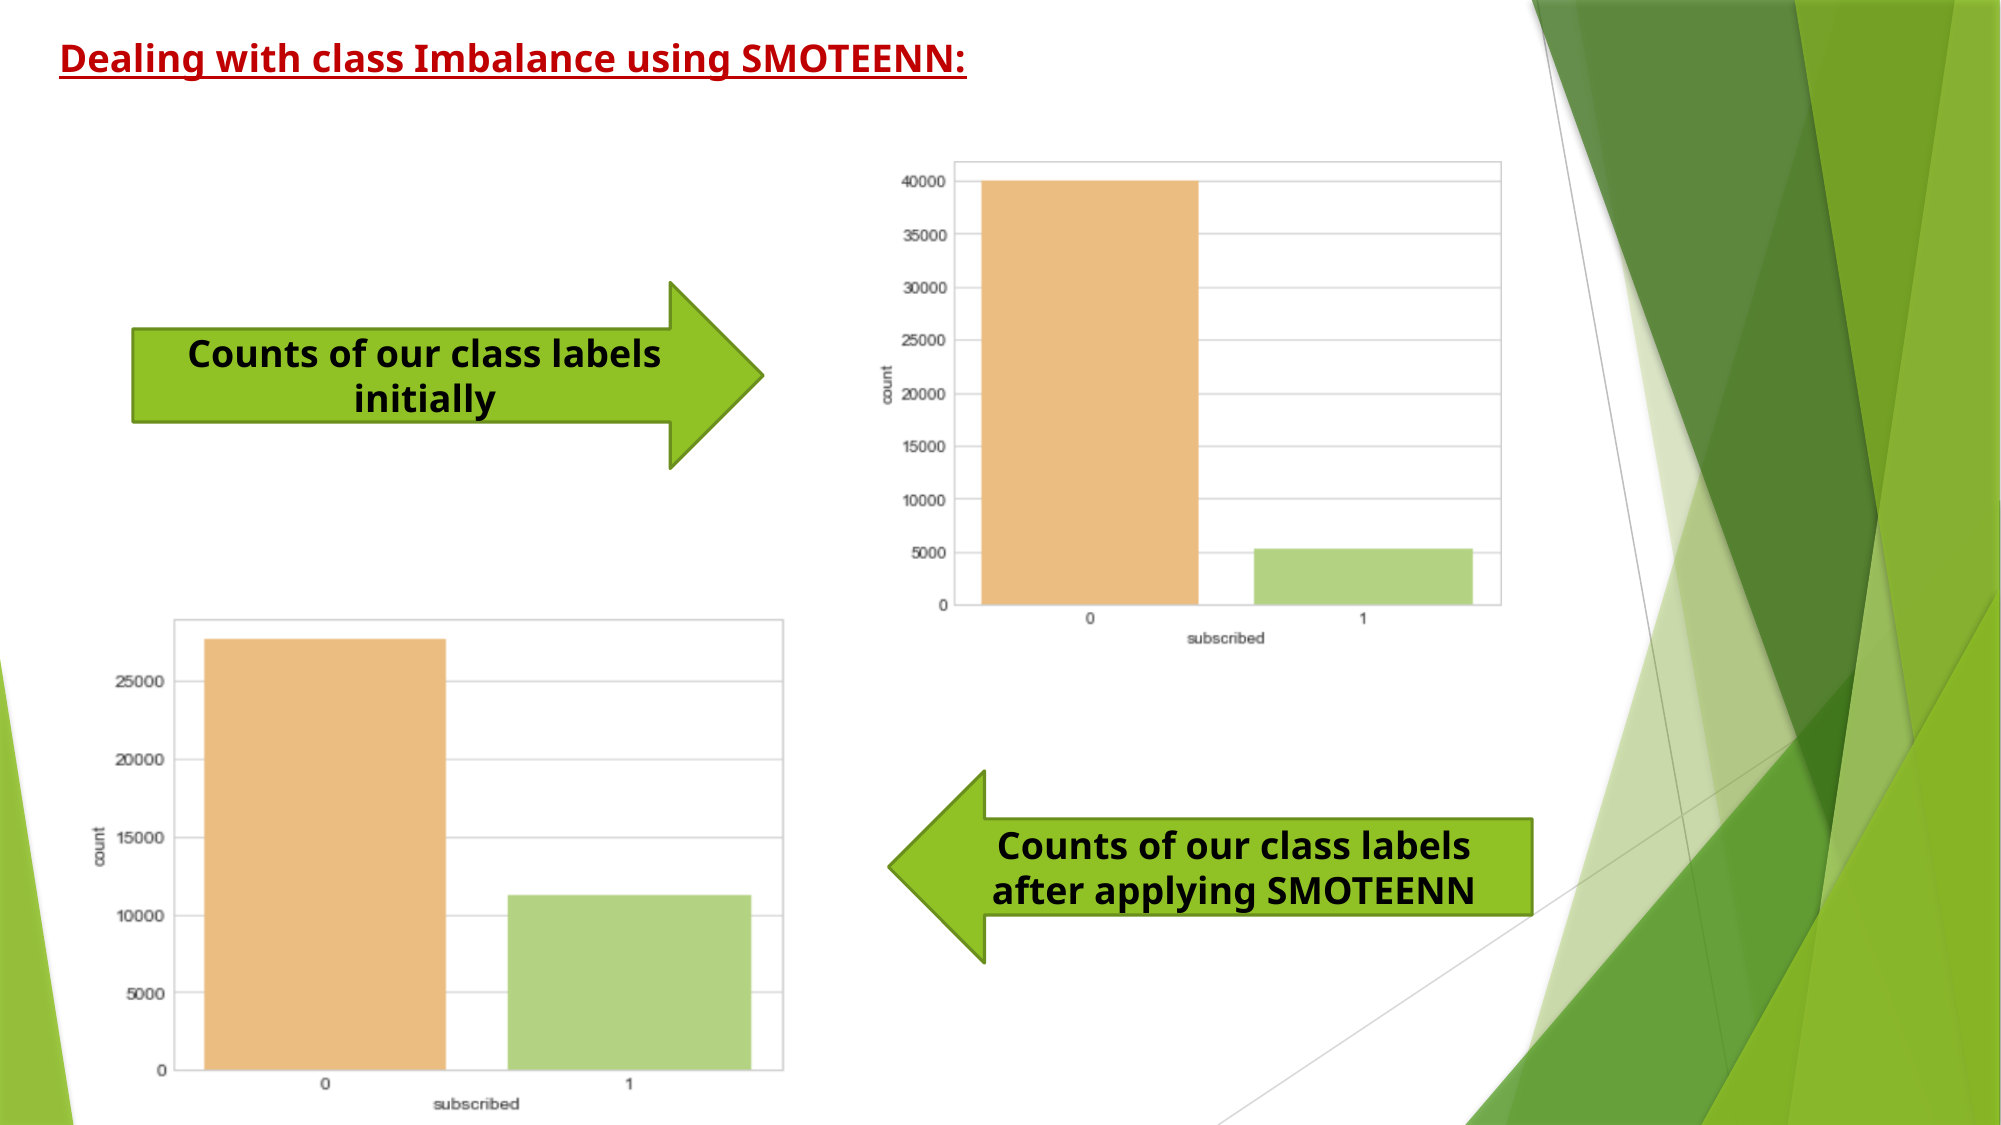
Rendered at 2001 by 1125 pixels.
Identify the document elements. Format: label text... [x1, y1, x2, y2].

text_box Counts of our class labels initially [131, 281, 765, 470]
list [870, 161, 1502, 653]
picture [85, 616, 786, 1119]
text_box Counts of our class labels after applying SMOTEENN [887, 769, 1534, 965]
title Dealing with class Imbalance using SMOTEENN: [44, 27, 1659, 134]
